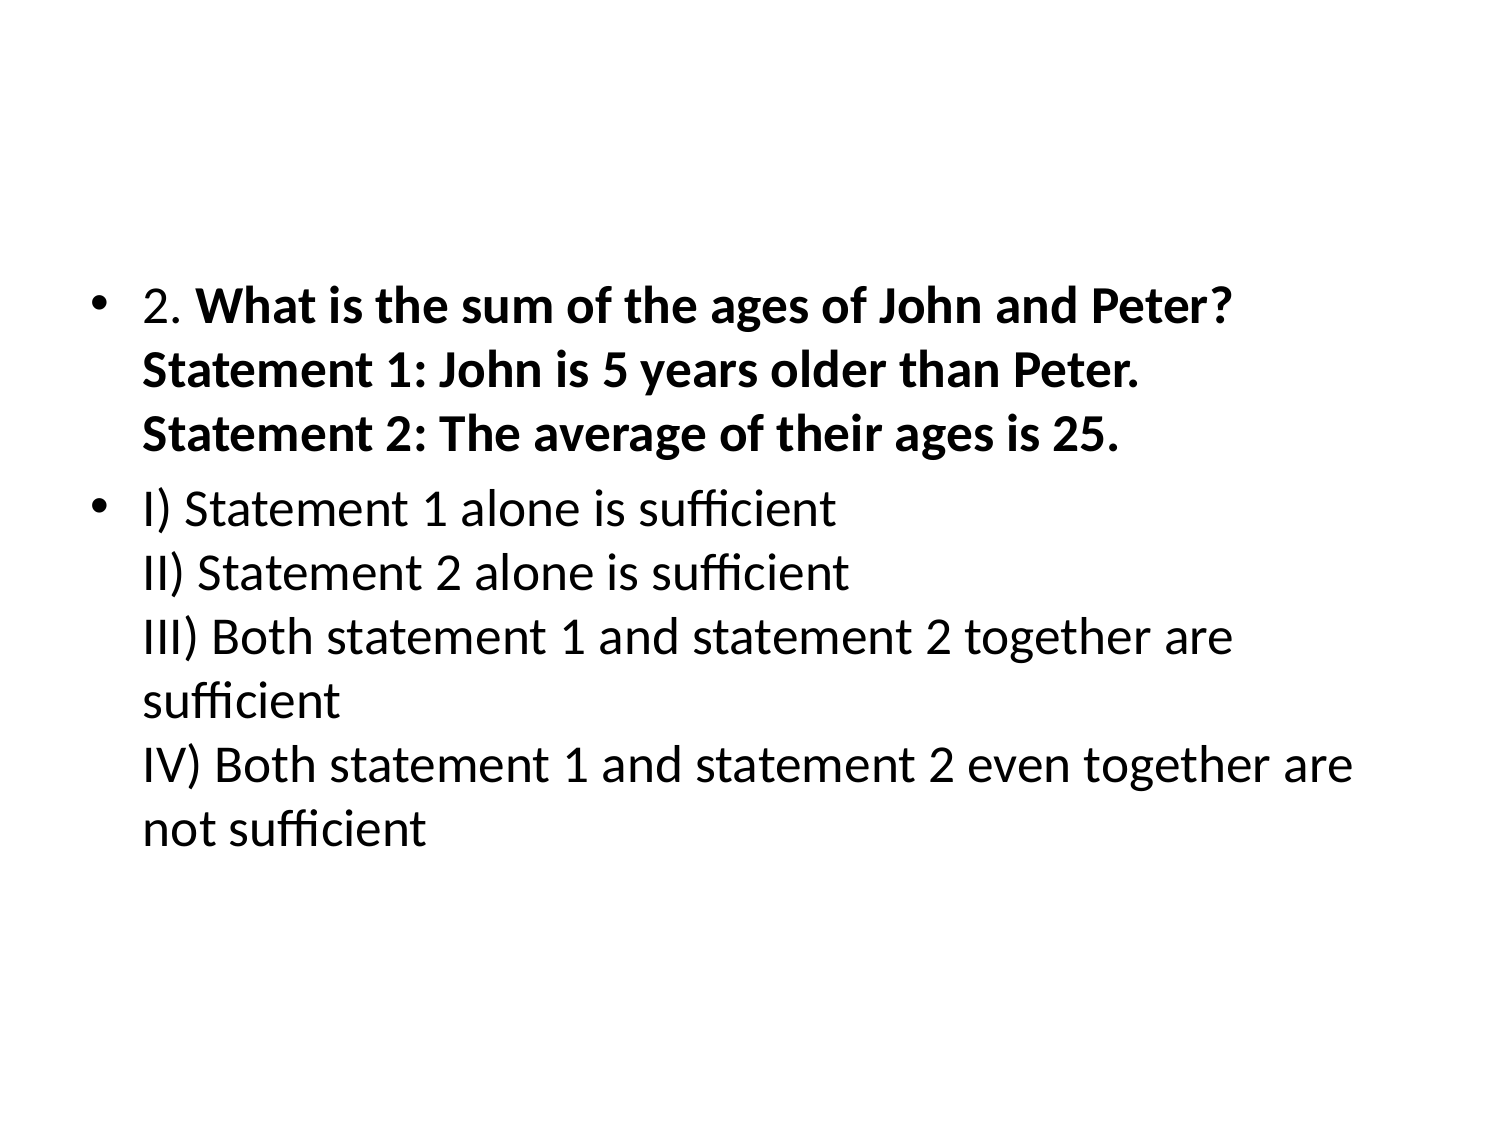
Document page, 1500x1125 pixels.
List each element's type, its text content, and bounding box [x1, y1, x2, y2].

list 2. What is the sum of the ages of John and Peter? Statement 1: John is 5 years older than Peter. Statement 2: The average of their ages is 25. I) Statement 1 alone is sufficient II) Statement 2 alone is sufficient III) Both statement 1 and statement 2 together are sufficient IV) Both statement 1 and statement 2 even together are not sufficient [75, 262, 1425, 1005]
